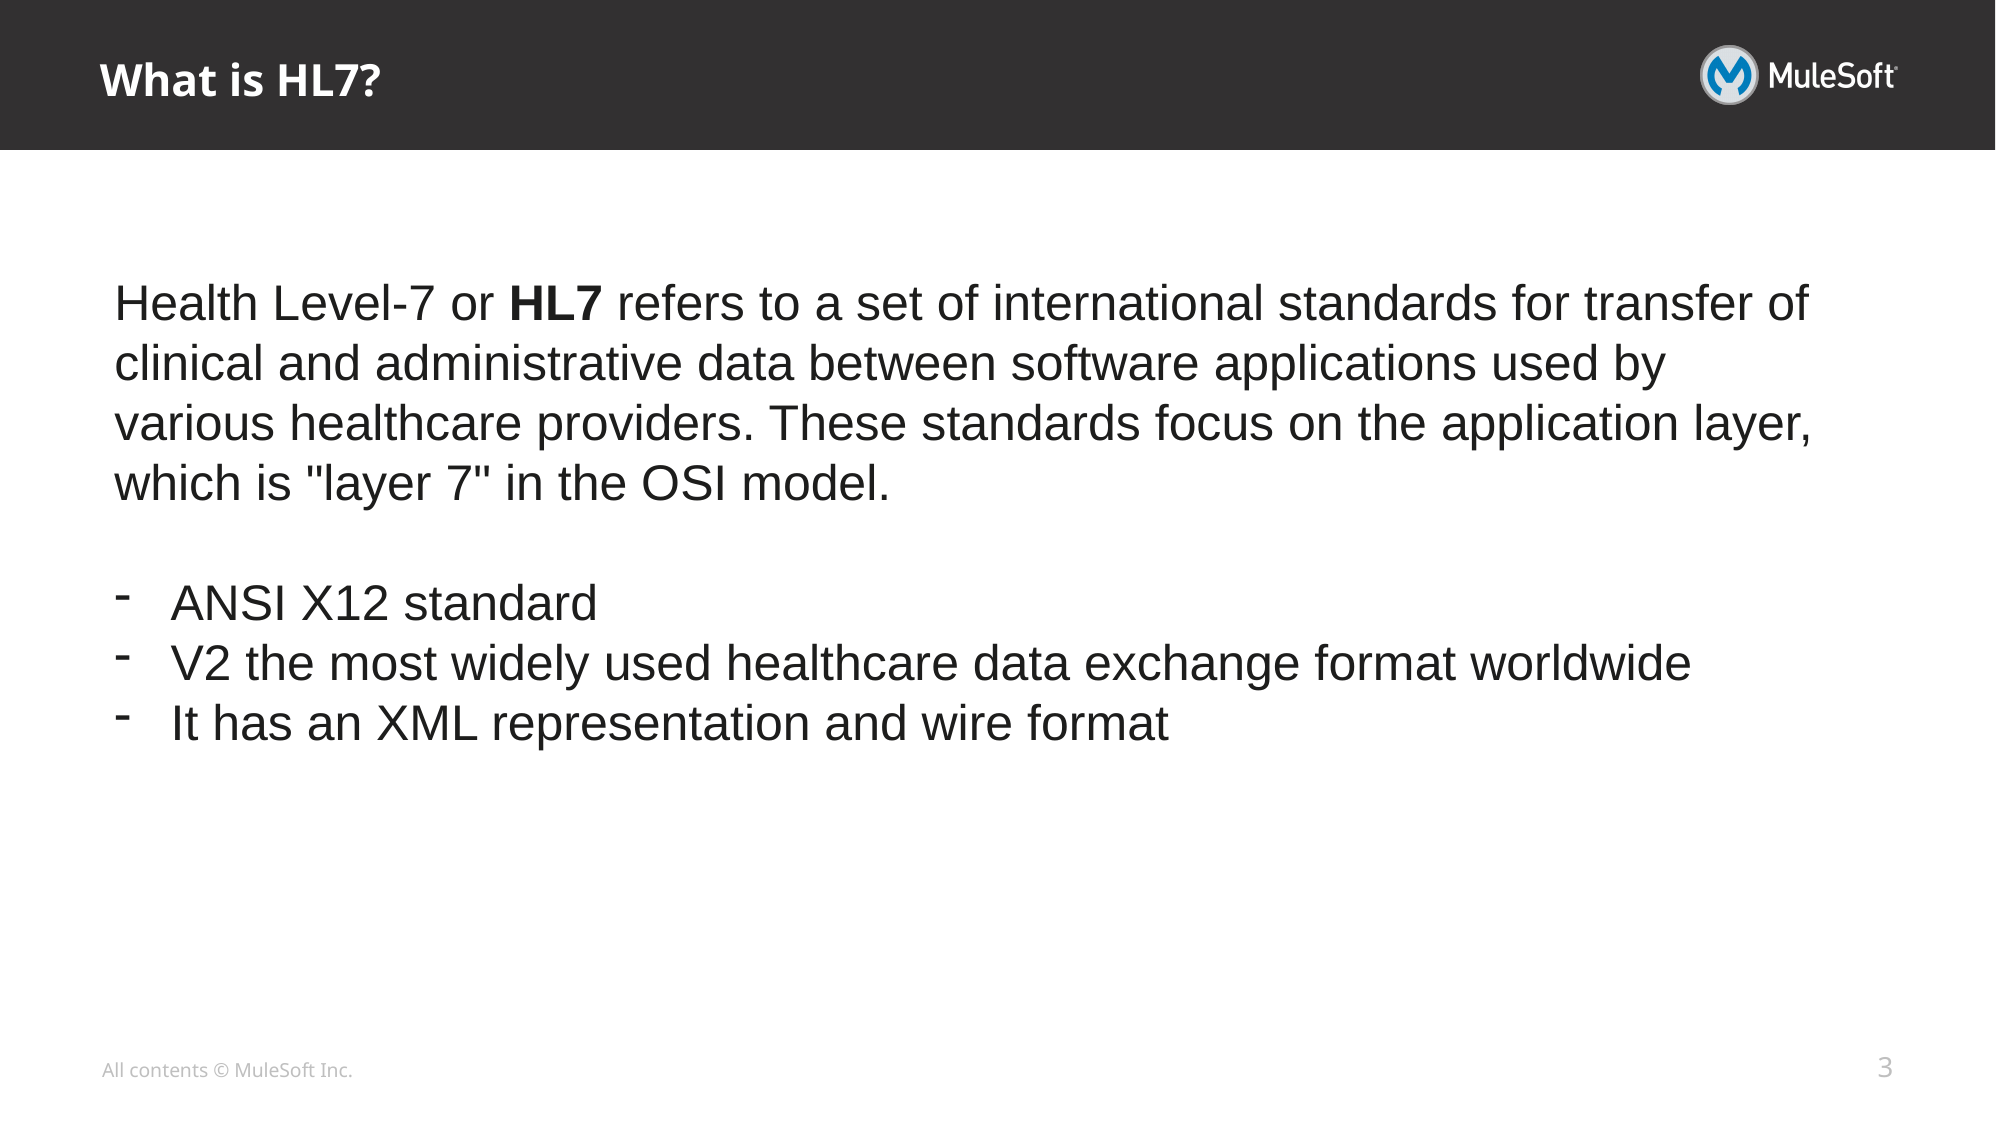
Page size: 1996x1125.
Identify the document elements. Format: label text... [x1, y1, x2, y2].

text_box Health Level-7 or HL7 refers to a set of international standards for transfer of clinical and administrative data between software applications used by various healthcare providers. These standards focus on the application layer, which is "layer 7" in the OSI model. ANSI X12 standard V2 the most widely used healthcare data exchange format worldwide It has an XML representation and wire format [99, 263, 1852, 758]
slide_number 3 [1781, 1038, 1894, 1099]
title What is HL7? [99, 1, 1653, 149]
picture [1700, 45, 1898, 105]
